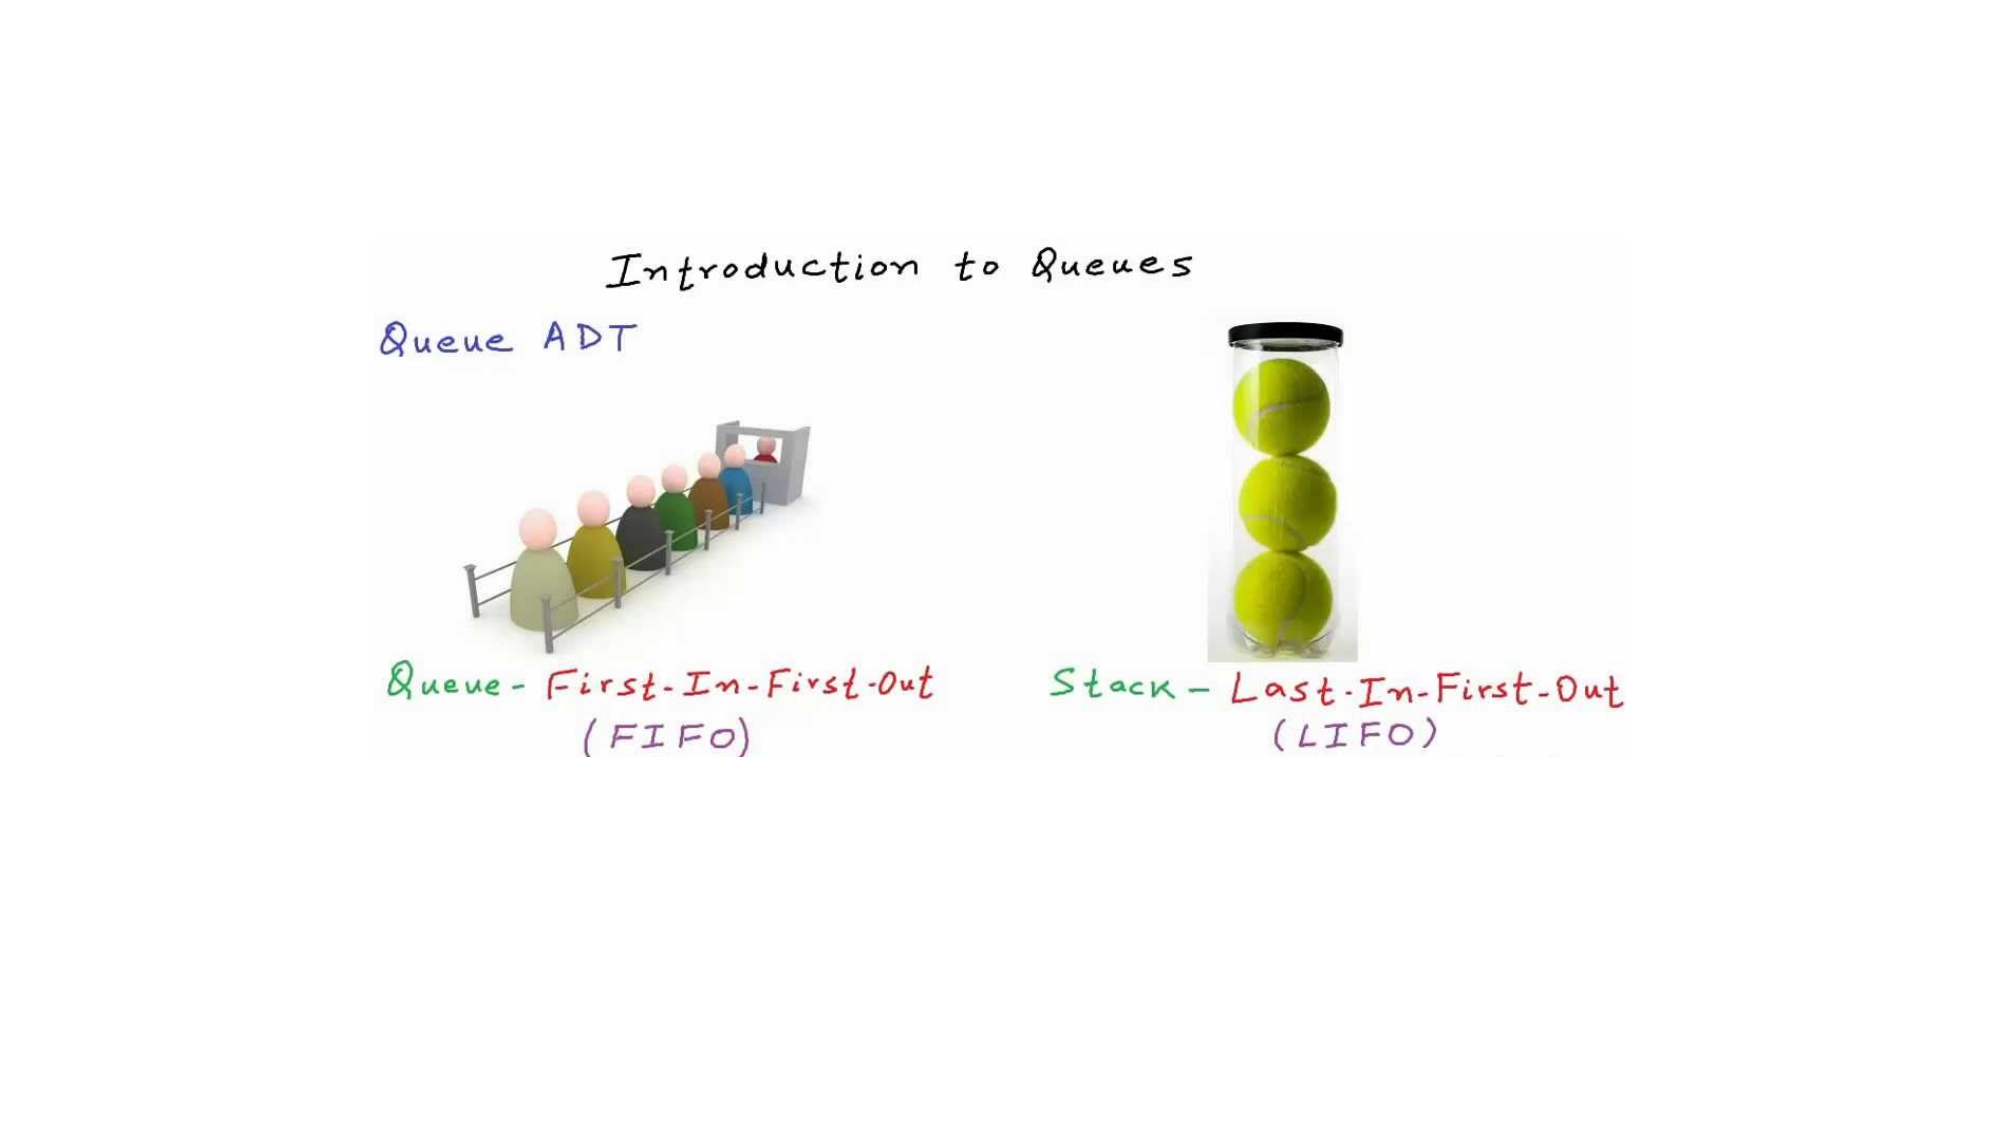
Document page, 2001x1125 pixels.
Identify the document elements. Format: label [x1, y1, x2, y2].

picture [373, 238, 1627, 757]
